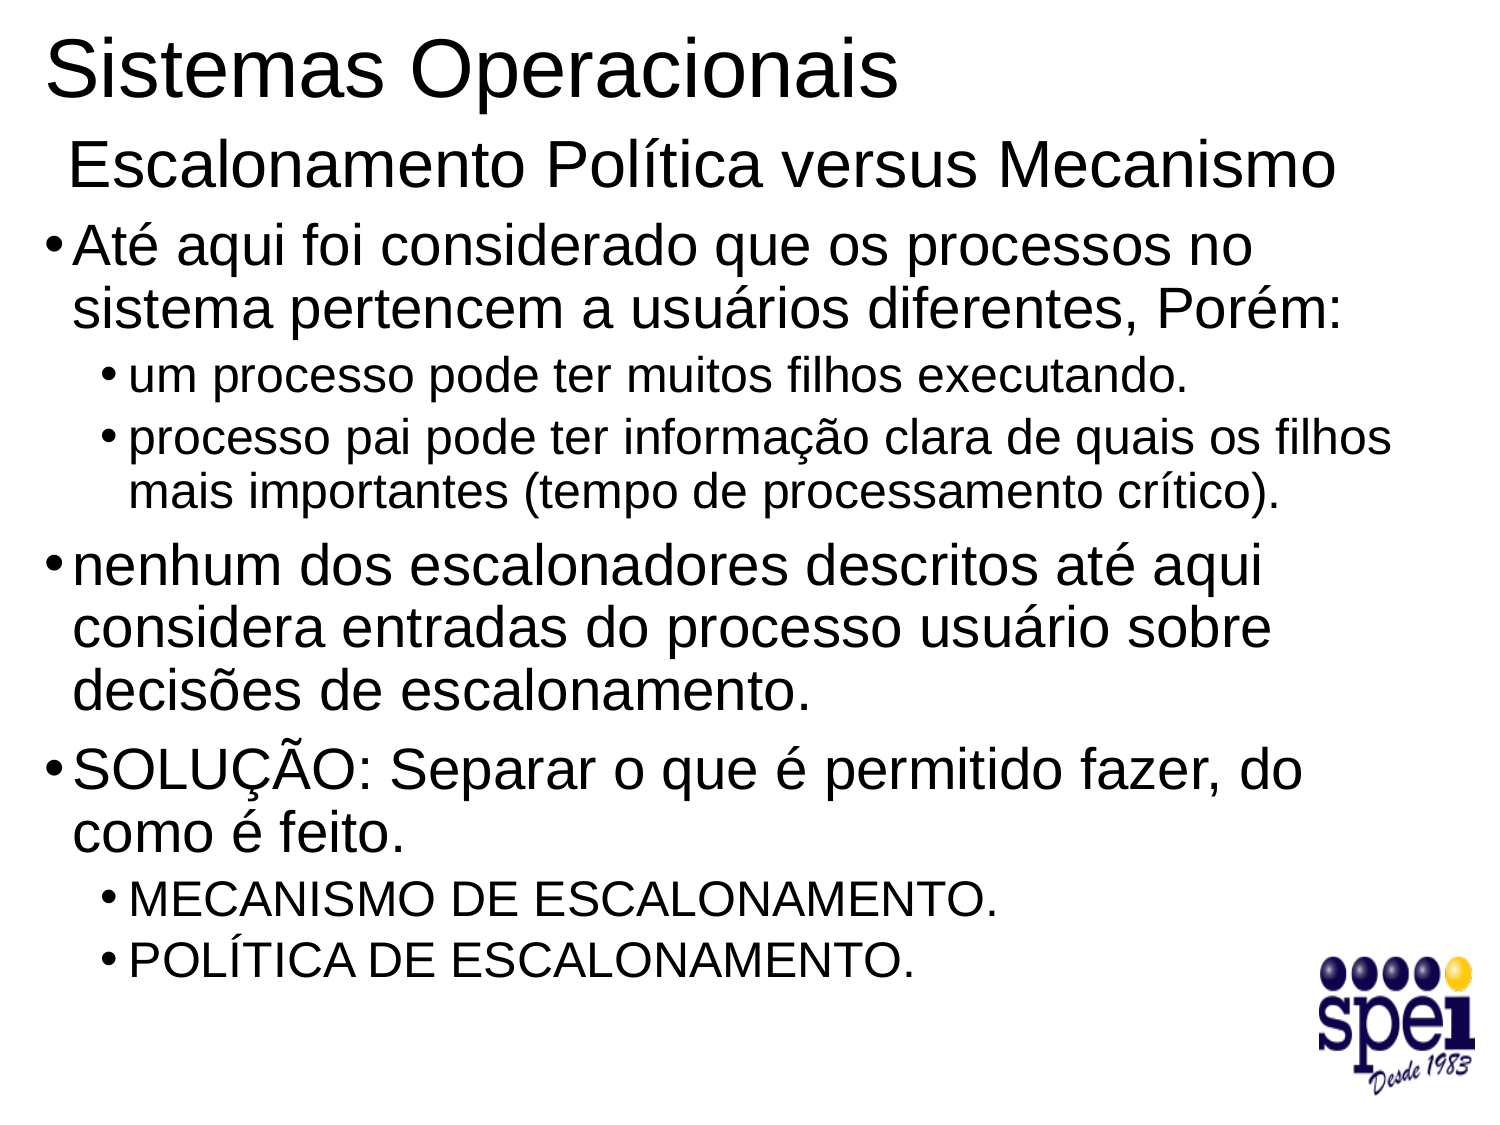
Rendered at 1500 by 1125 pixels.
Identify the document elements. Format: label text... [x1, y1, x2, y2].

picture [1319, 952, 1475, 1103]
list Até aqui foi considerado que os processos no sistema pertencem a usuários diferentes, Porém: um processo pode ter muitos filhos executando. processo pai pode ter informação clara de quais os filhos mais importantes (tempo de processamento crítico). nenhum dos escalonadores descritos até aqui considera entradas do processo usuário sobre decisões de escalonamento. SOLUÇÃO: Separar o que é permitido fazer, do como é feito. MECANISMO DE ESCALONAMENTO. POLÍTICA DE ESCALONAMENTO. [29, 208, 1471, 1094]
title Sistemas Operacionais Escalonamento Política versus Mecanismo [29, 0, 1447, 208]
